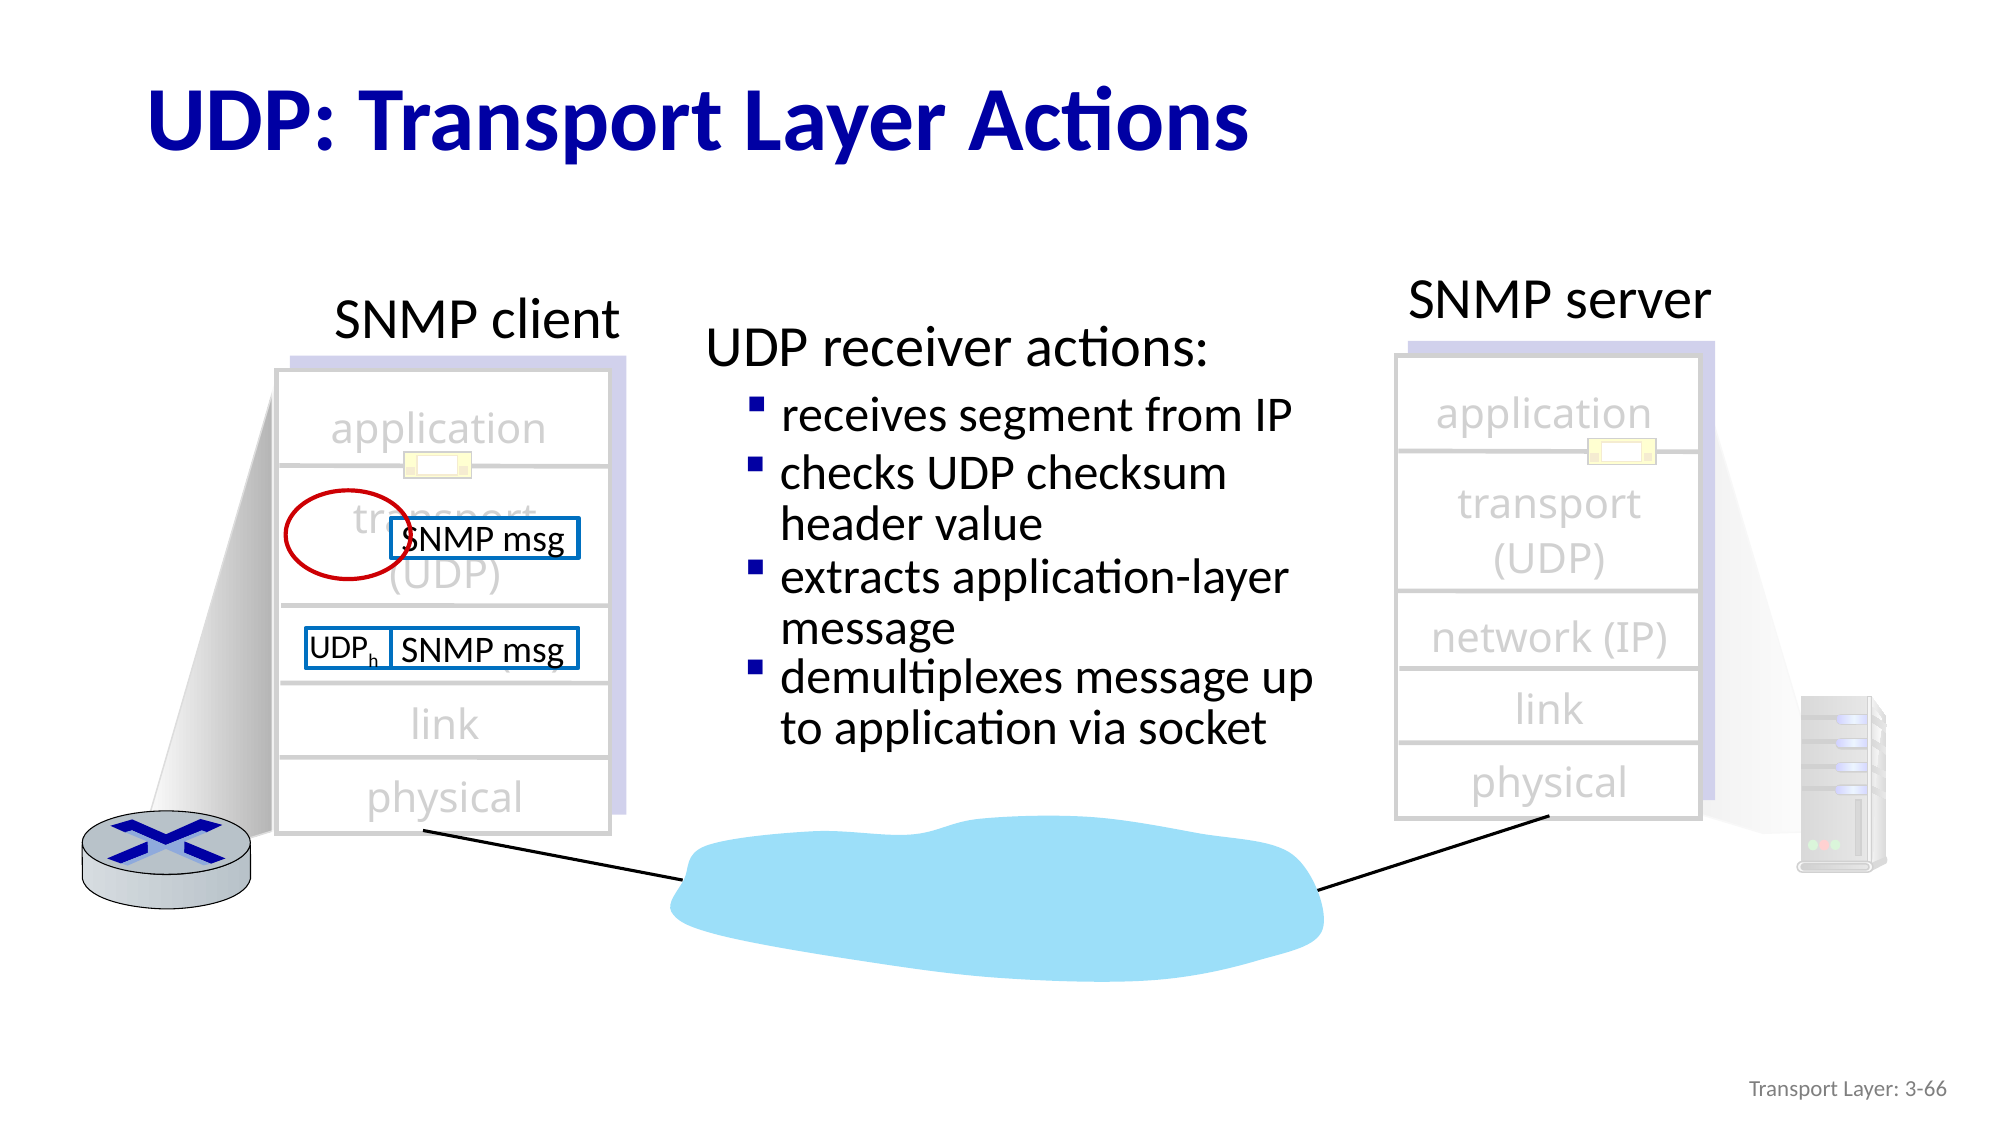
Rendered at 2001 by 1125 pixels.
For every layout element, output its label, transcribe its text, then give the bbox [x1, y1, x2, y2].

text_box checks UDP checksum header value [718, 441, 1346, 559]
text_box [81, 810, 251, 910]
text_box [422, 830, 683, 881]
title UDP: Transport Layer Actions [131, 47, 1952, 195]
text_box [403, 451, 472, 479]
text_box SNMP client [319, 272, 637, 358]
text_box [294, 616, 593, 678]
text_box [1307, 815, 1550, 894]
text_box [276, 355, 627, 834]
text_box [1367, 330, 1932, 876]
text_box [1395, 340, 1716, 819]
text_box receives segment from IP [719, 373, 1348, 449]
text_box [151, 404, 269, 837]
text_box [1796, 696, 1888, 873]
slide_number Transport Layer: 3-66 [1512, 1056, 1963, 1117]
text_box SNMP server [1393, 252, 1728, 330]
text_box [386, 506, 594, 568]
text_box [1587, 438, 1657, 465]
text_box demultiplexes message up to application via socket [718, 645, 1346, 762]
text_box extracts application-layer message [718, 559, 1346, 645]
text_box UDP receiver actions: [691, 300, 1331, 435]
text_box [670, 815, 1324, 982]
text_box [269, 352, 634, 838]
